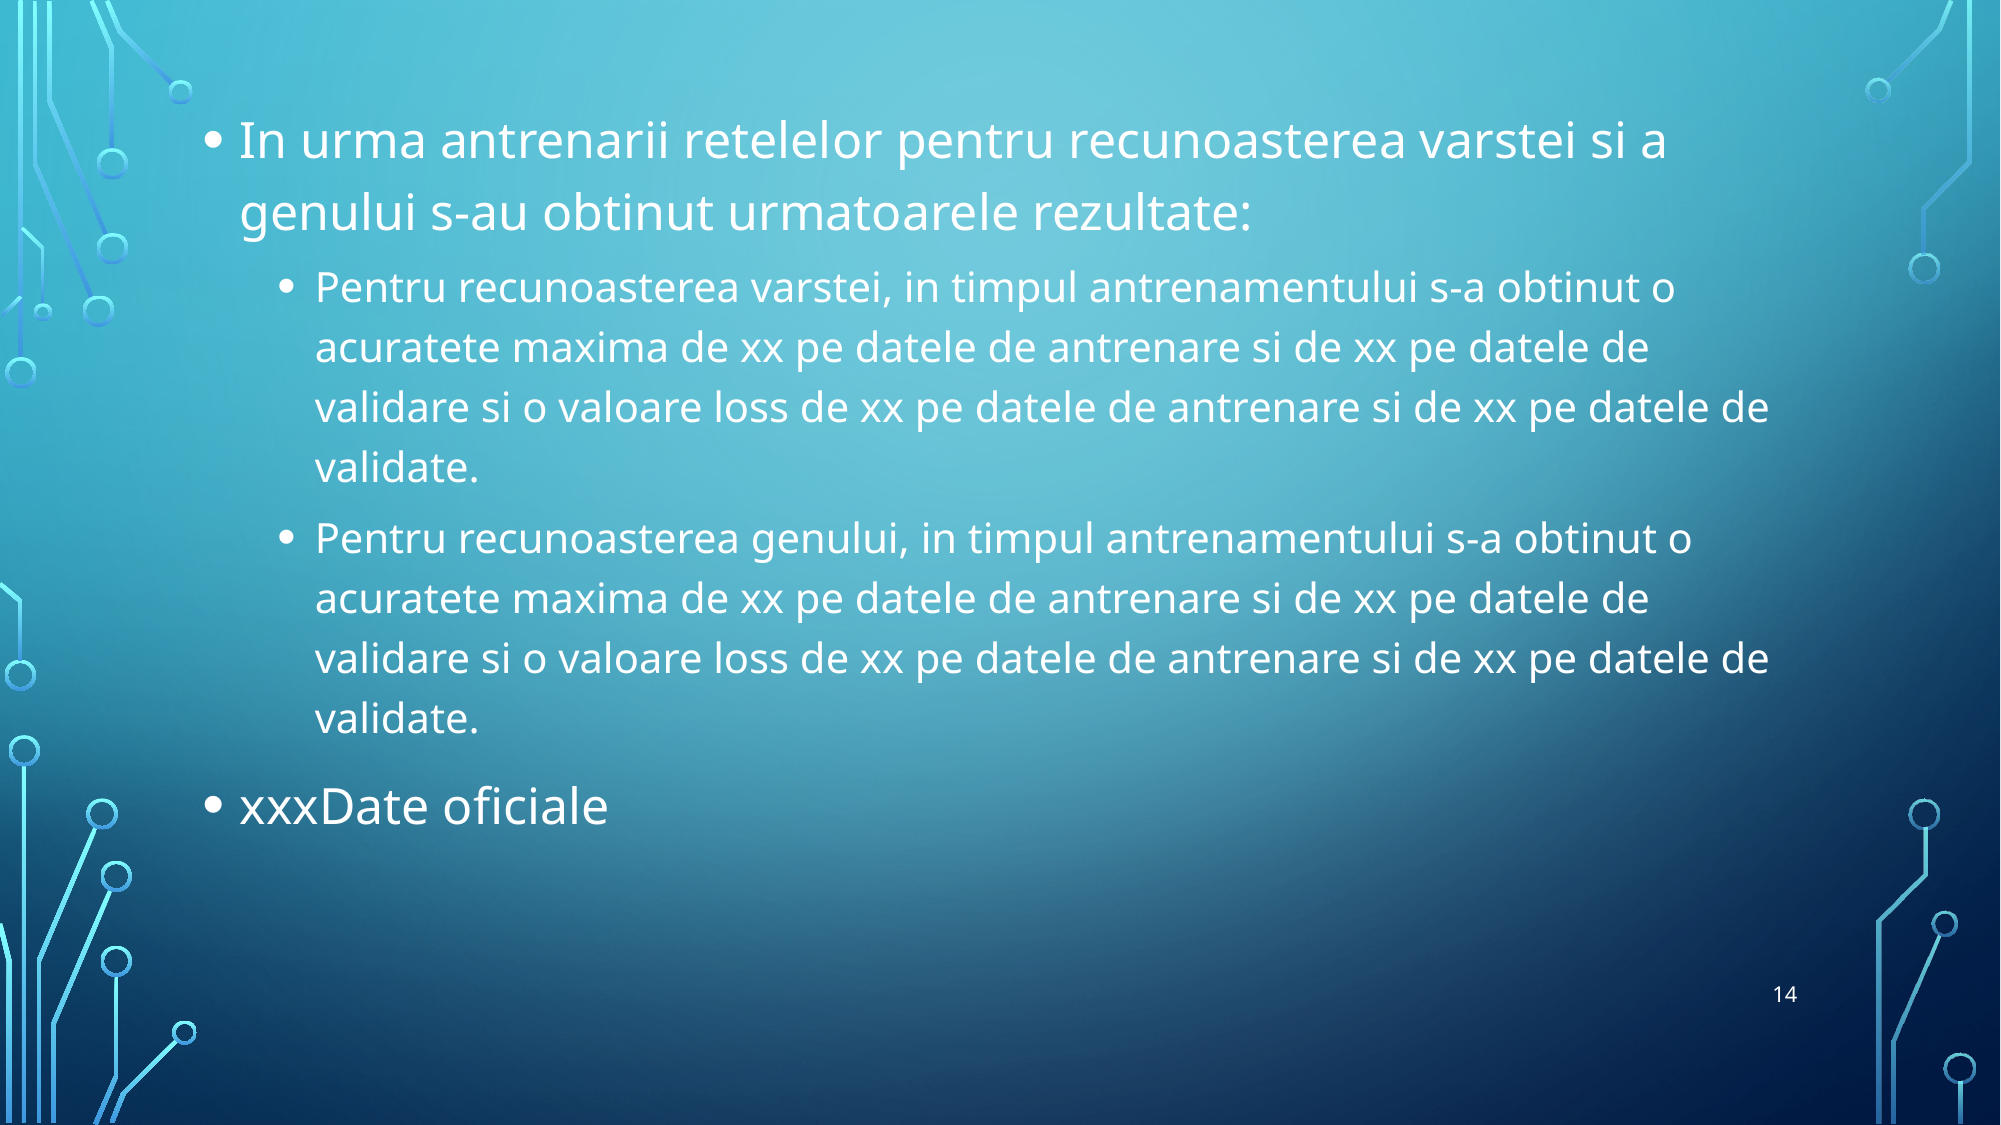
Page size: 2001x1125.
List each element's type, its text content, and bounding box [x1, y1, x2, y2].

slide_number 14 [1685, 965, 1813, 1025]
list In urma antrenarii retelelor pentru recunoasterea varstei si a genului s-au obtinut urmatoarele rezultate: Pentru recunoasterea varstei, in timpul antrenamentului s-a obtinut o acuratete maxima de xx pe datele de antrenare si de xx pe datele de validare si o valoare loss de xx pe datele de antrenare si de xx pe datele de validate. Pentru recunoasterea genului, in timpul antrenamentului s-a obtinut o acuratete maxima de xx pe datele de antrenare si de xx pe datele de validare si o valoare loss de xx pe datele de antrenare si de xx pe datele de validate. xxxDate oficiale [187, 89, 1813, 950]
